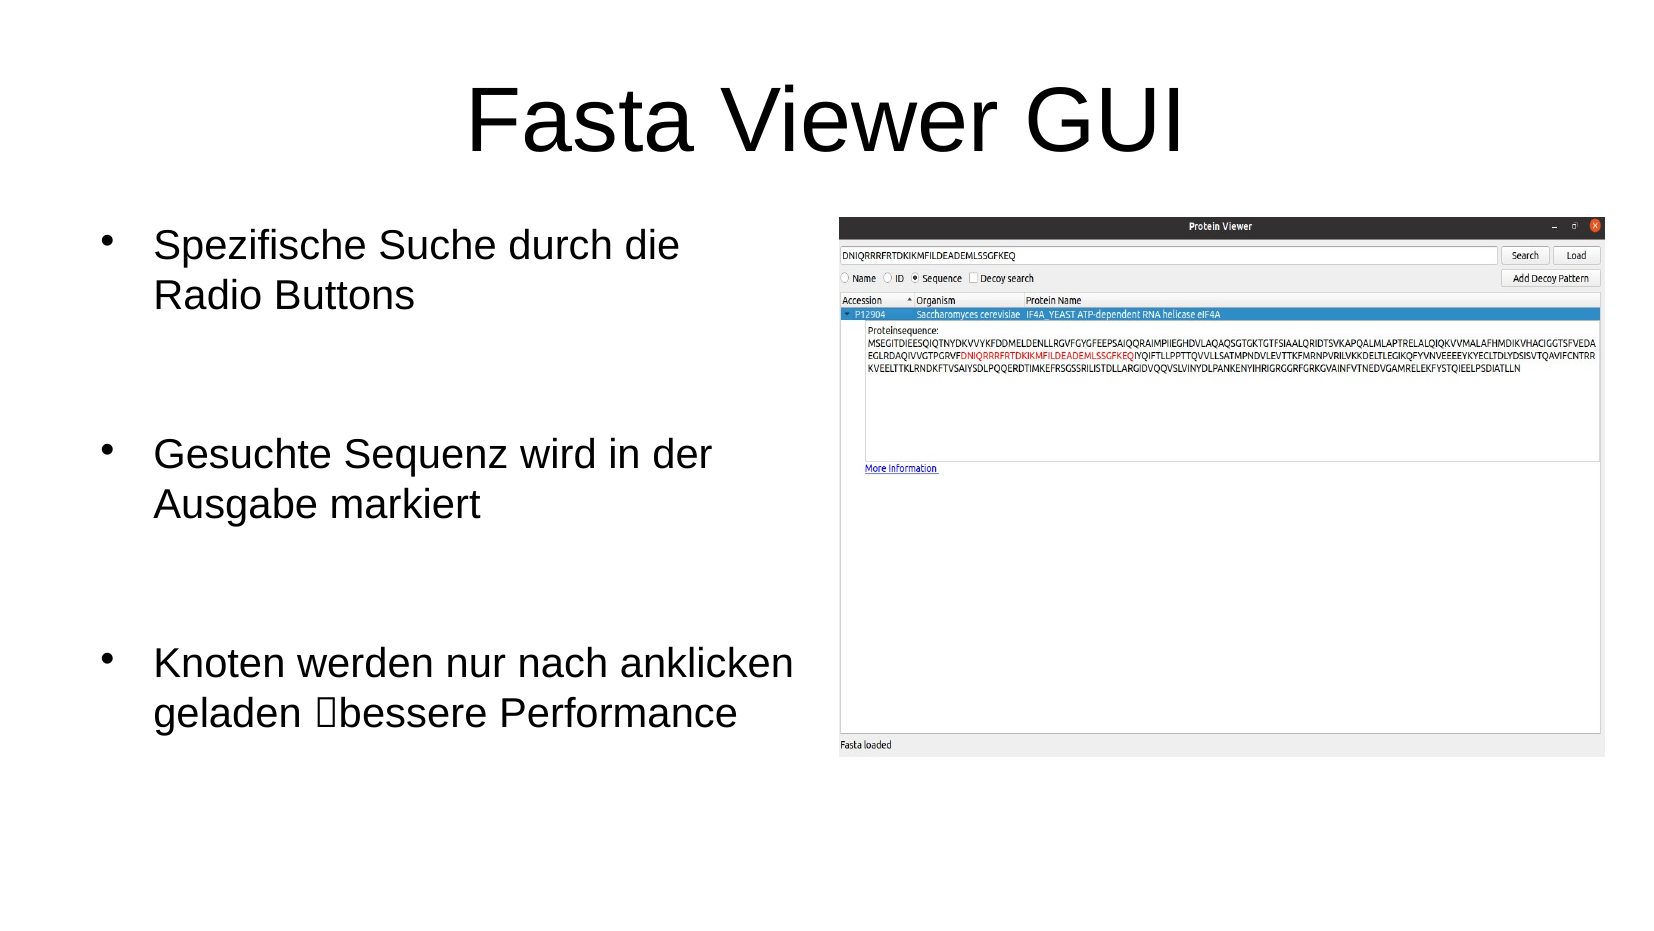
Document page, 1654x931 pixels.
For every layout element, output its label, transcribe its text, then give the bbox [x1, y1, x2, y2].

text_box Fasta Viewer GUI [82, 37, 1571, 193]
picture [839, 217, 1605, 758]
text_box Spezifische Suche durch die Radio Buttons Gesuchte Sequenz wird in der Ausgabe markiert Knoten werden nur nach anklicken geladen bessere Performance [82, 217, 796, 757]
